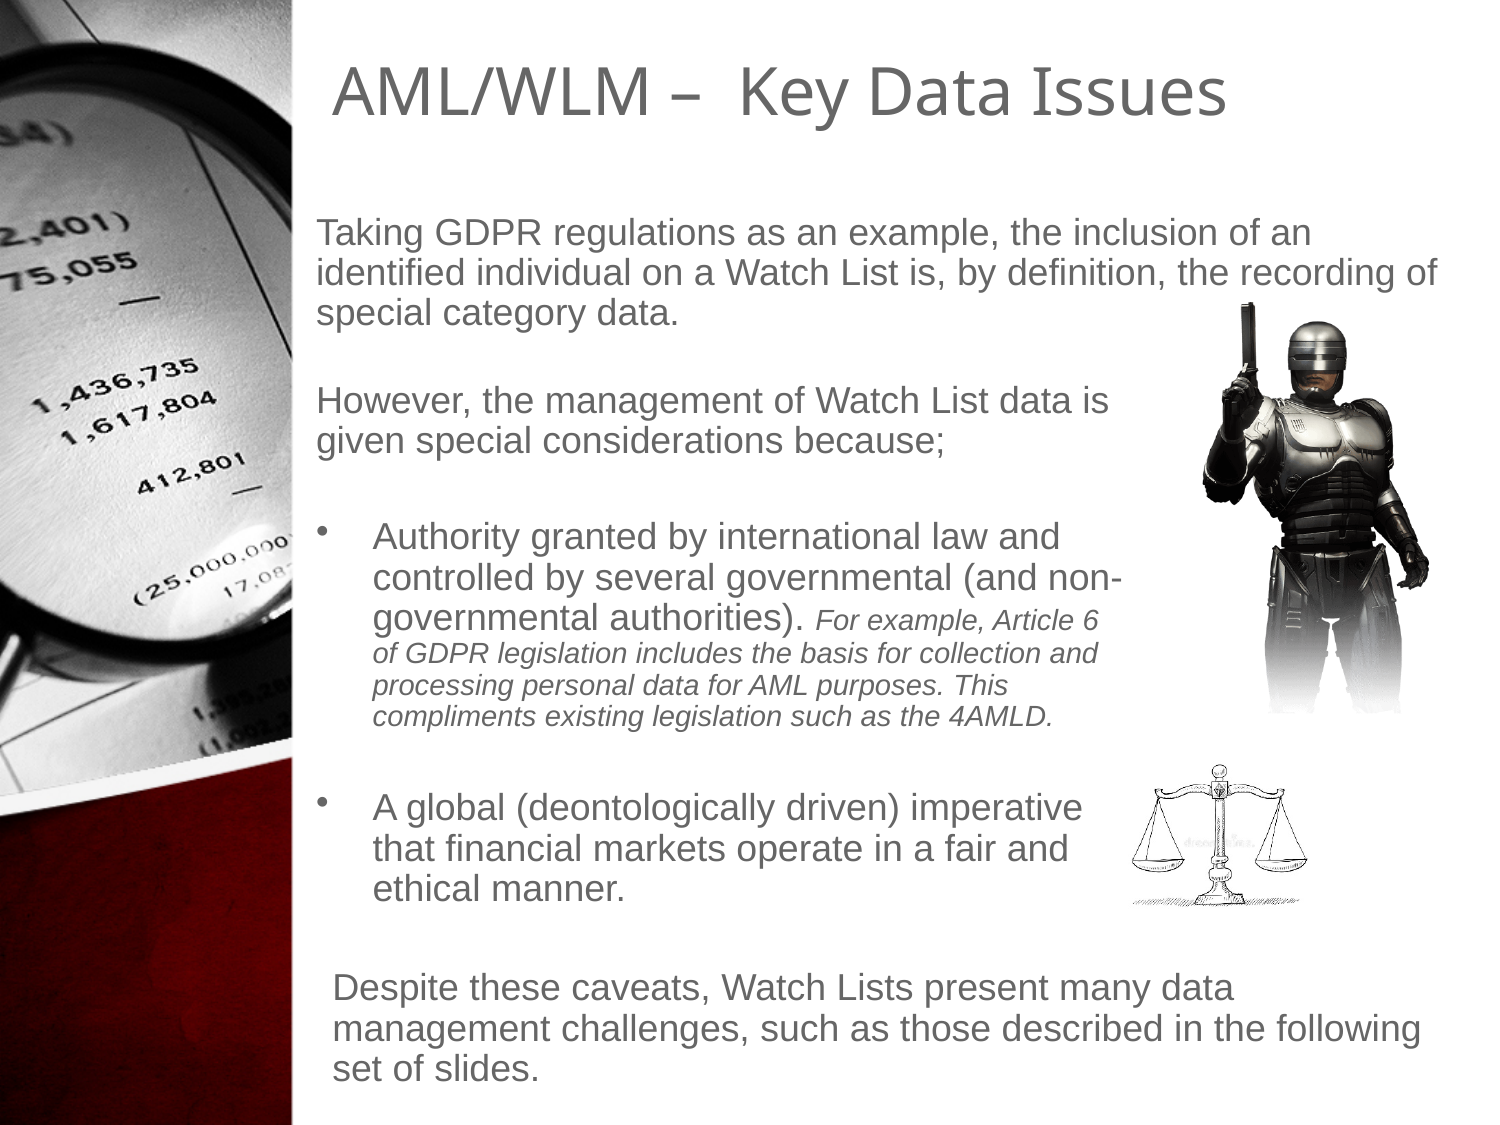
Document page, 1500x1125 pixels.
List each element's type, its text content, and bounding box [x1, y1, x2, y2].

title AML/WLM – Key Data Issues [317, 25, 1452, 152]
picture [0, 0, 1500, 1125]
text_box Despite these caveats, Watch Lists present many data management challenges, such as those described in the following set of slides. [317, 908, 1474, 1086]
text_box Taking GDPR regulations as an example, the inclusion of an identified individual on a Watch List is, by definition, the recording of special category data. [301, 152, 1457, 362]
text_box However, the management of Watch List data is given special considerations because; Authority granted by international law and controlled by several governmental (and non-governmental authorities). For example, Article 6 of GDPR legislation includes the basis for collection and processing personal data for AML purposes. This compliments existing legislation such as the 4AMLD. A global (deontologically driven) imperative that financial markets operate in a fair and ethical manner. [301, 373, 1147, 926]
